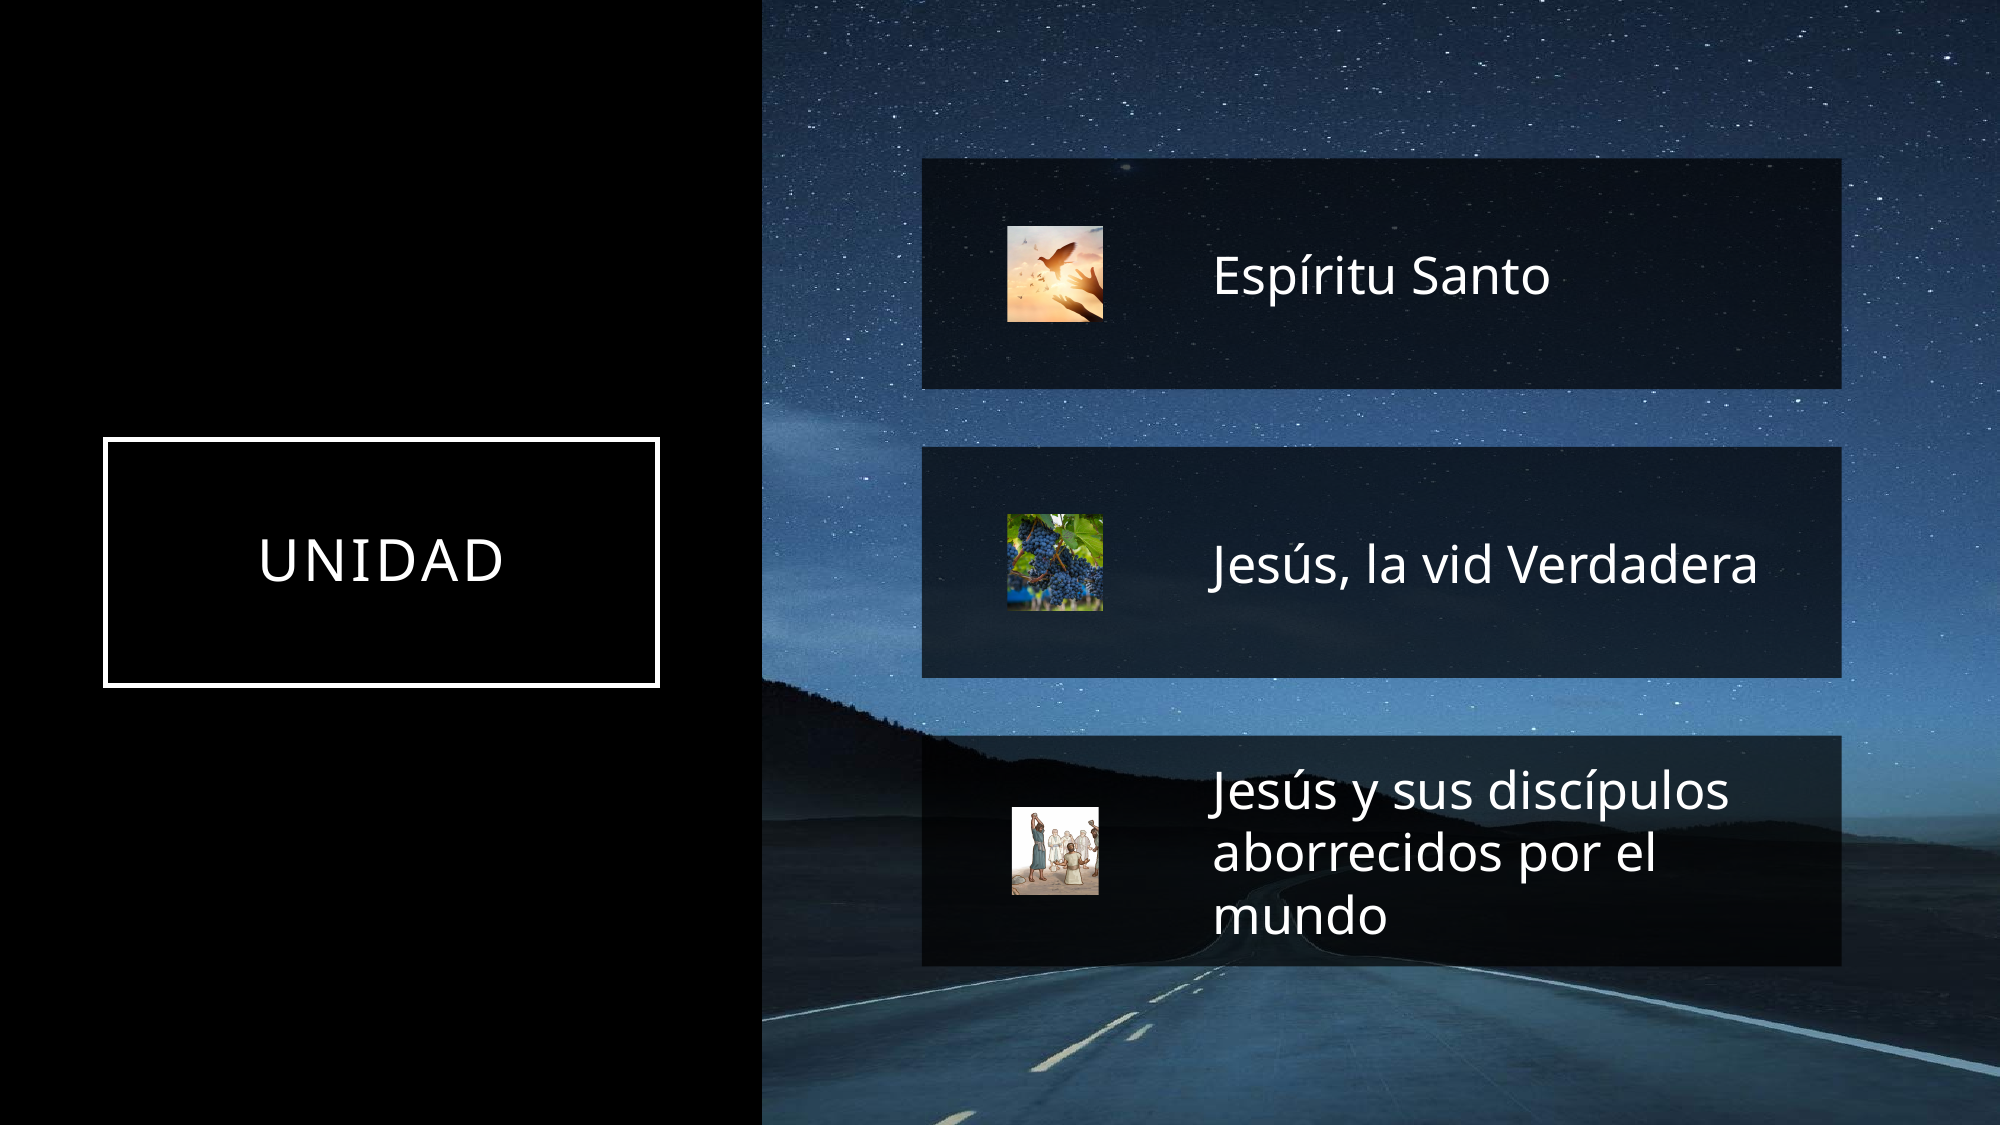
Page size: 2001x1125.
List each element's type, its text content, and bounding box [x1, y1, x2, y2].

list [921, 158, 1842, 967]
title Unidad [103, 437, 660, 688]
picture [762, 0, 2000, 1125]
